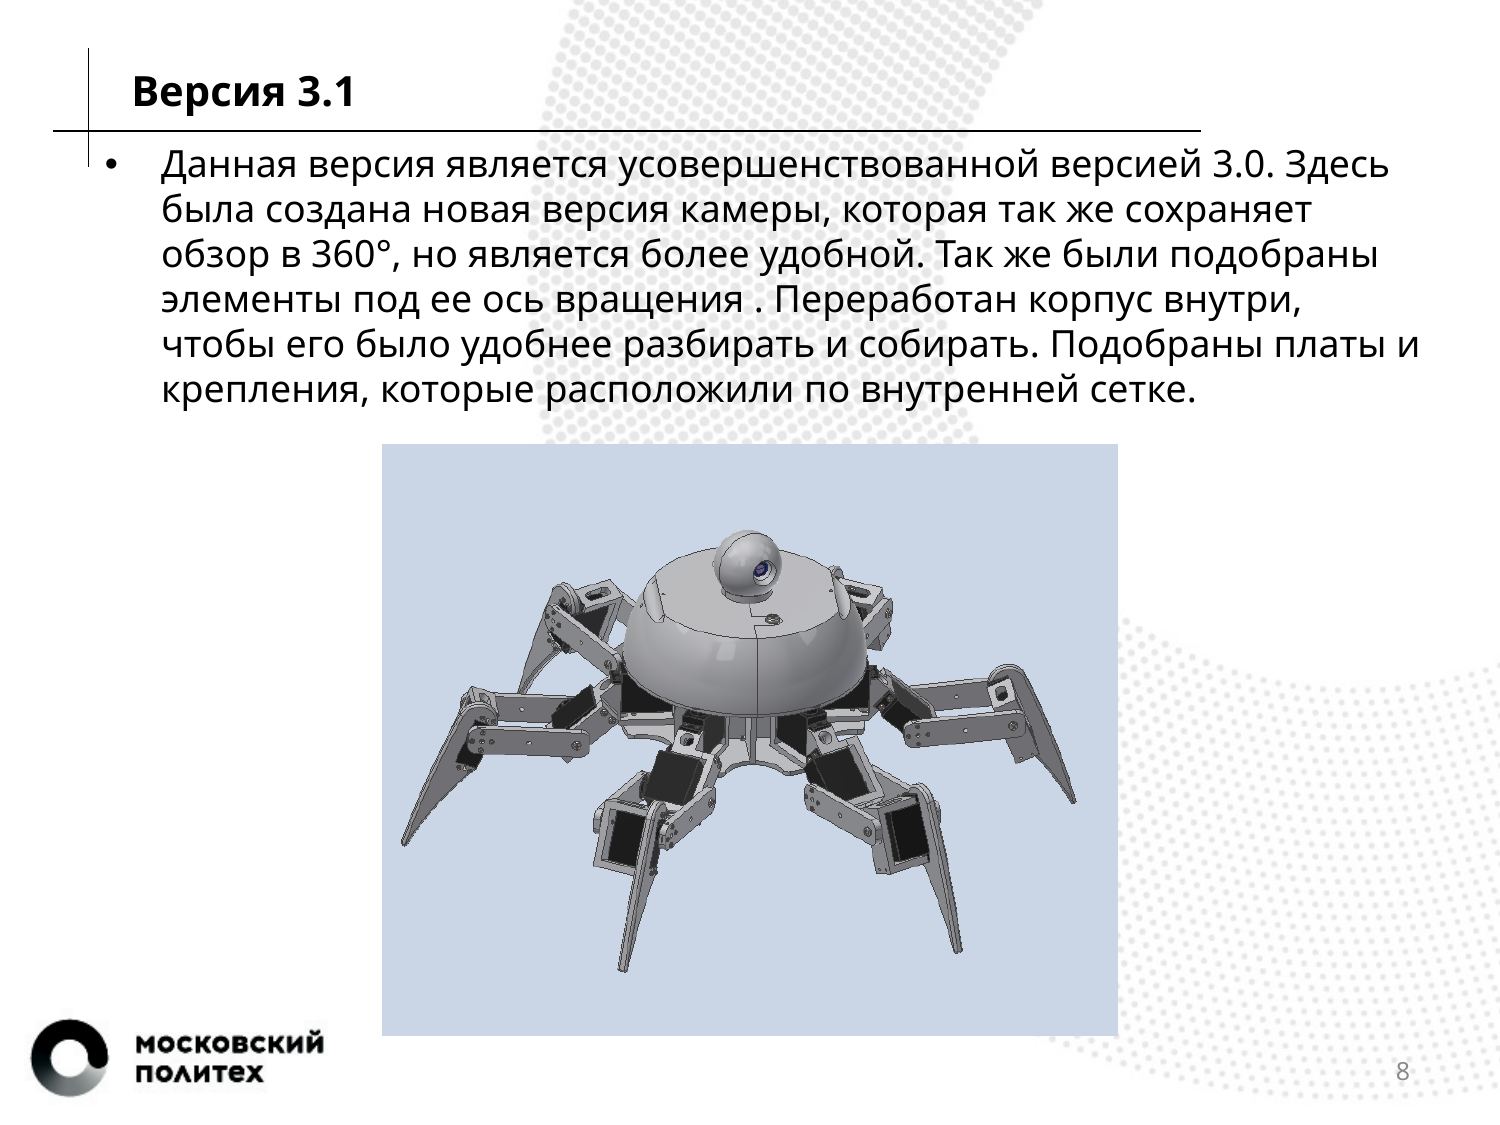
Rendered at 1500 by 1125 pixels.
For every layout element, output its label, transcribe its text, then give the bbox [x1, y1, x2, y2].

text_box Версия 3.1 [116, 48, 1384, 132]
slide_number 8 [1074, 1042, 1425, 1103]
list Данная версия является усовершенствованной версией 3.0. Здесь была создана новая версия камеры, которая так же сохраняет обзор в 360°, но является более удобной. Так же были подобраны элементы под ее ось вращения . Переработан корпус внутри, чтобы его было удобнее разбирать и собирать. Подобраны платы и крепления, которые расположили по внутренней сетке. [89, 132, 1440, 876]
picture [0, 0, 1500, 1125]
